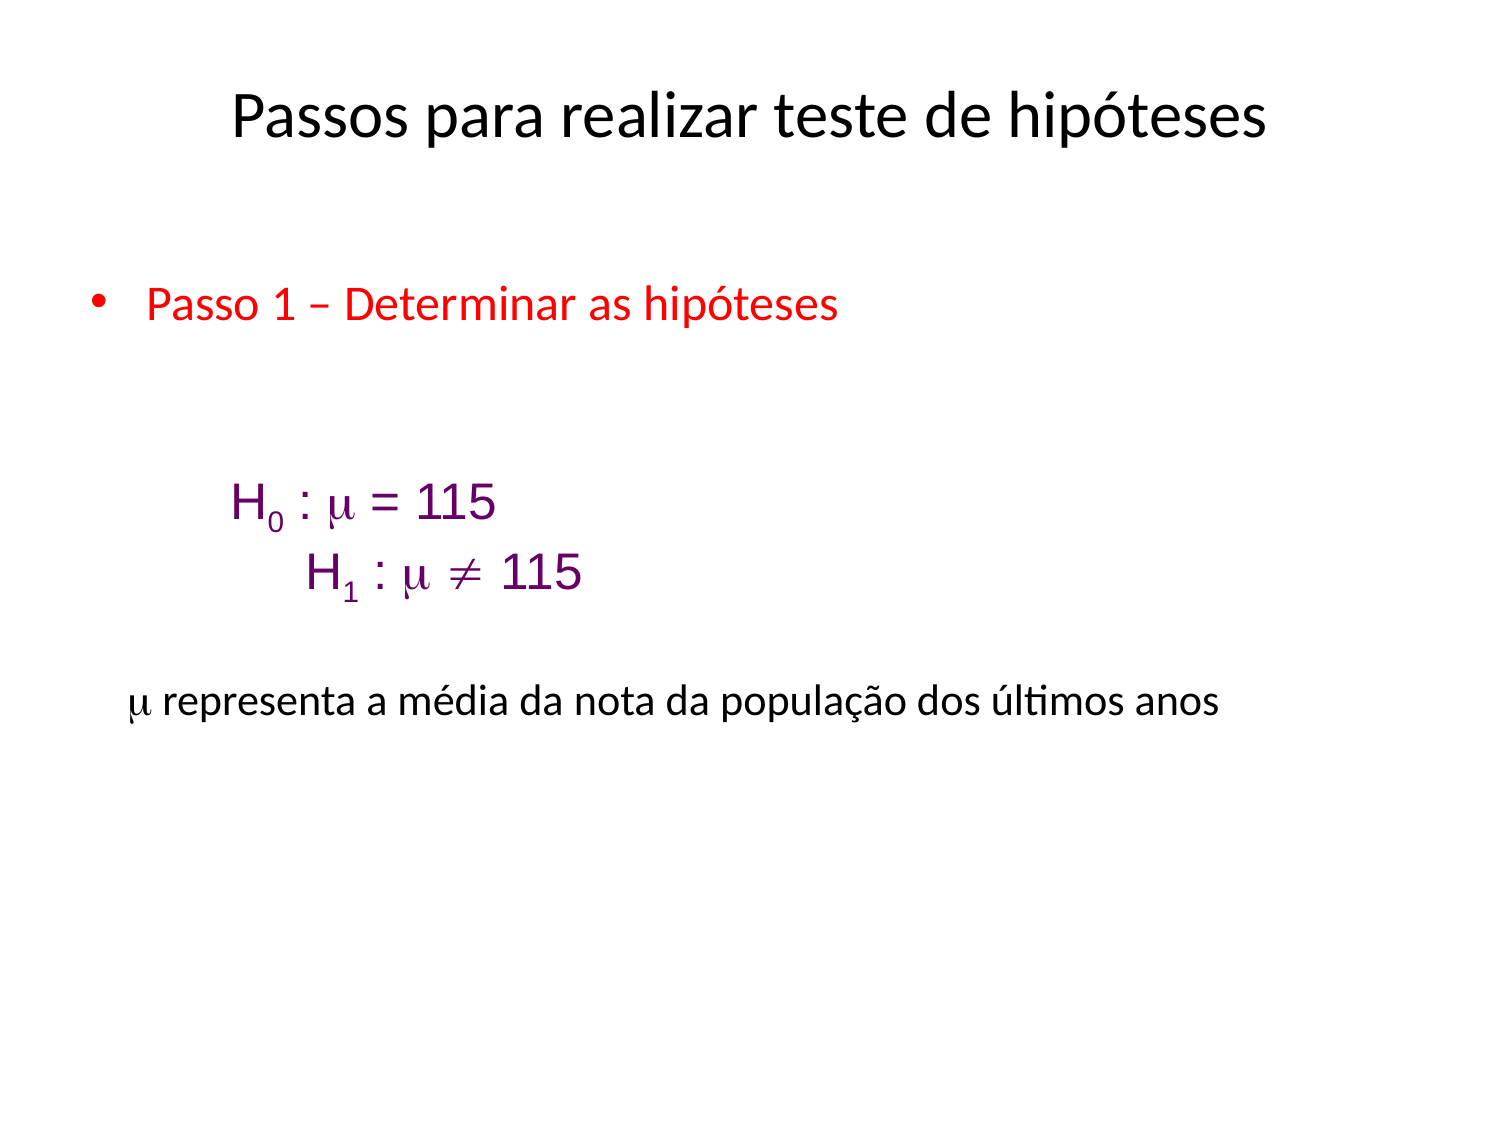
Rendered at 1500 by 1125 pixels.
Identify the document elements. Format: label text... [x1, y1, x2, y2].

text_box H0 :  = 115 H1 :   115 [80, 432, 1274, 609]
title Passos para realizar teste de hipóteses [75, 38, 1425, 185]
text_box  representa a média da nota da população dos últimos anos [112, 663, 1329, 732]
list Passo 1 – Determinar as hipóteses [75, 262, 1425, 358]
